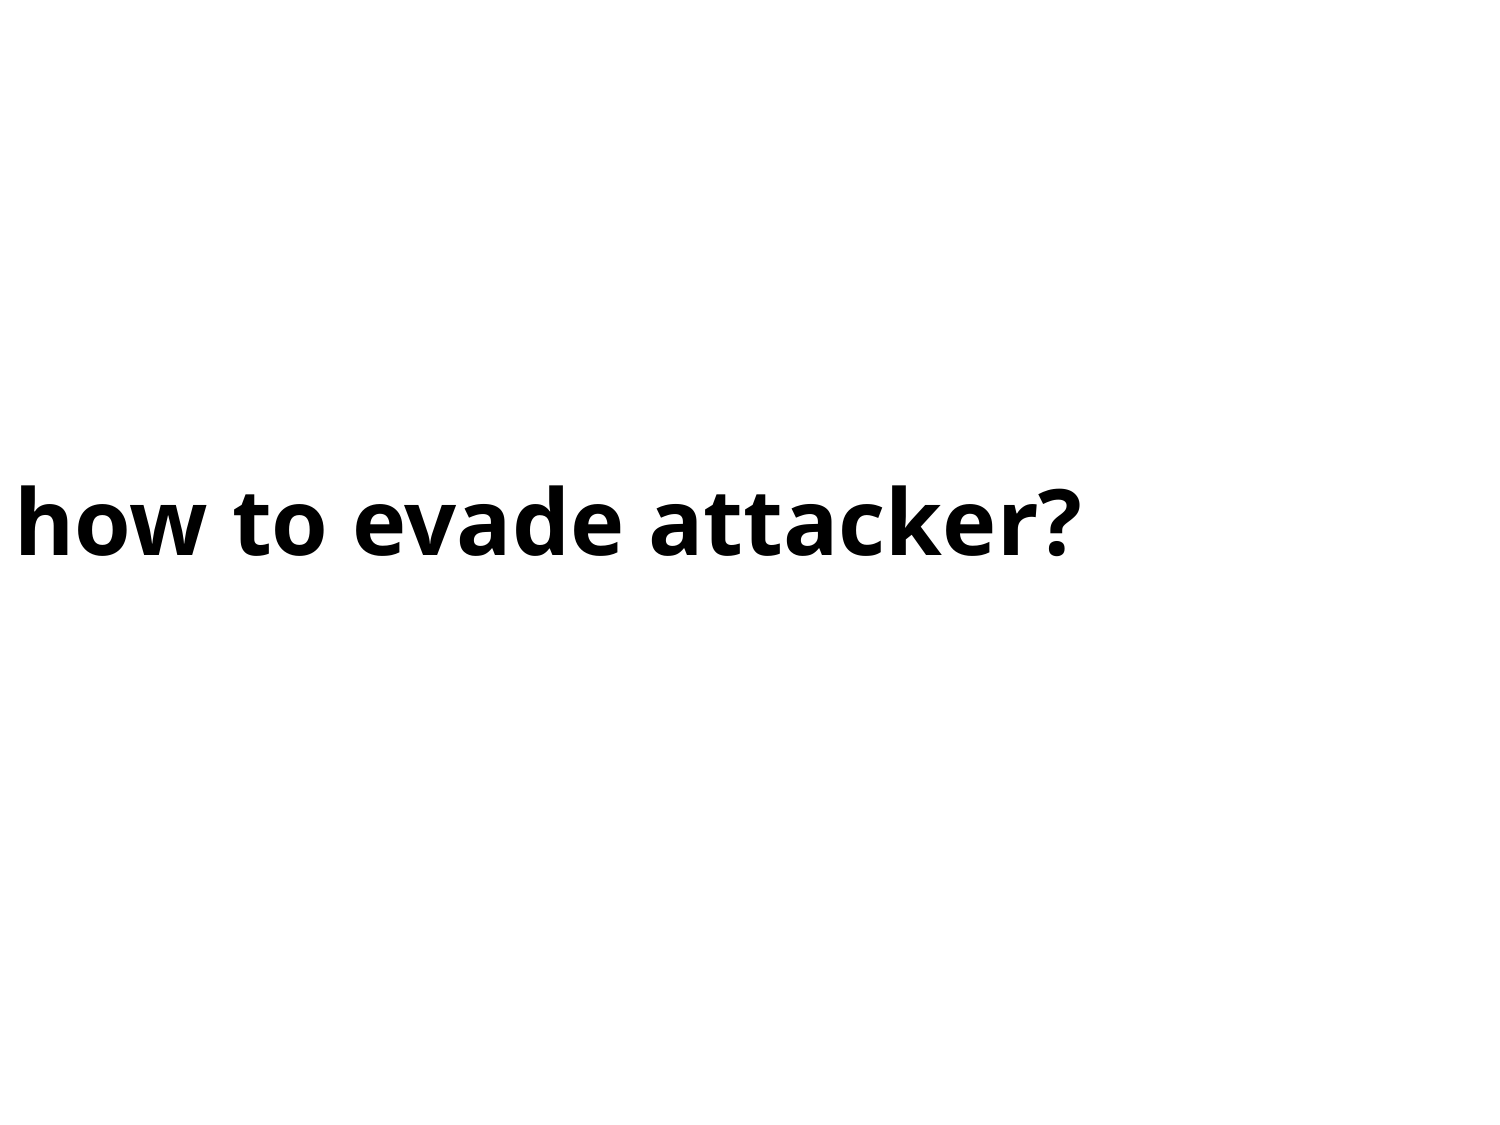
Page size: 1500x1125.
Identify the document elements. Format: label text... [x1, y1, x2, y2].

text_box how to evade attacker? [0, 425, 1500, 613]
